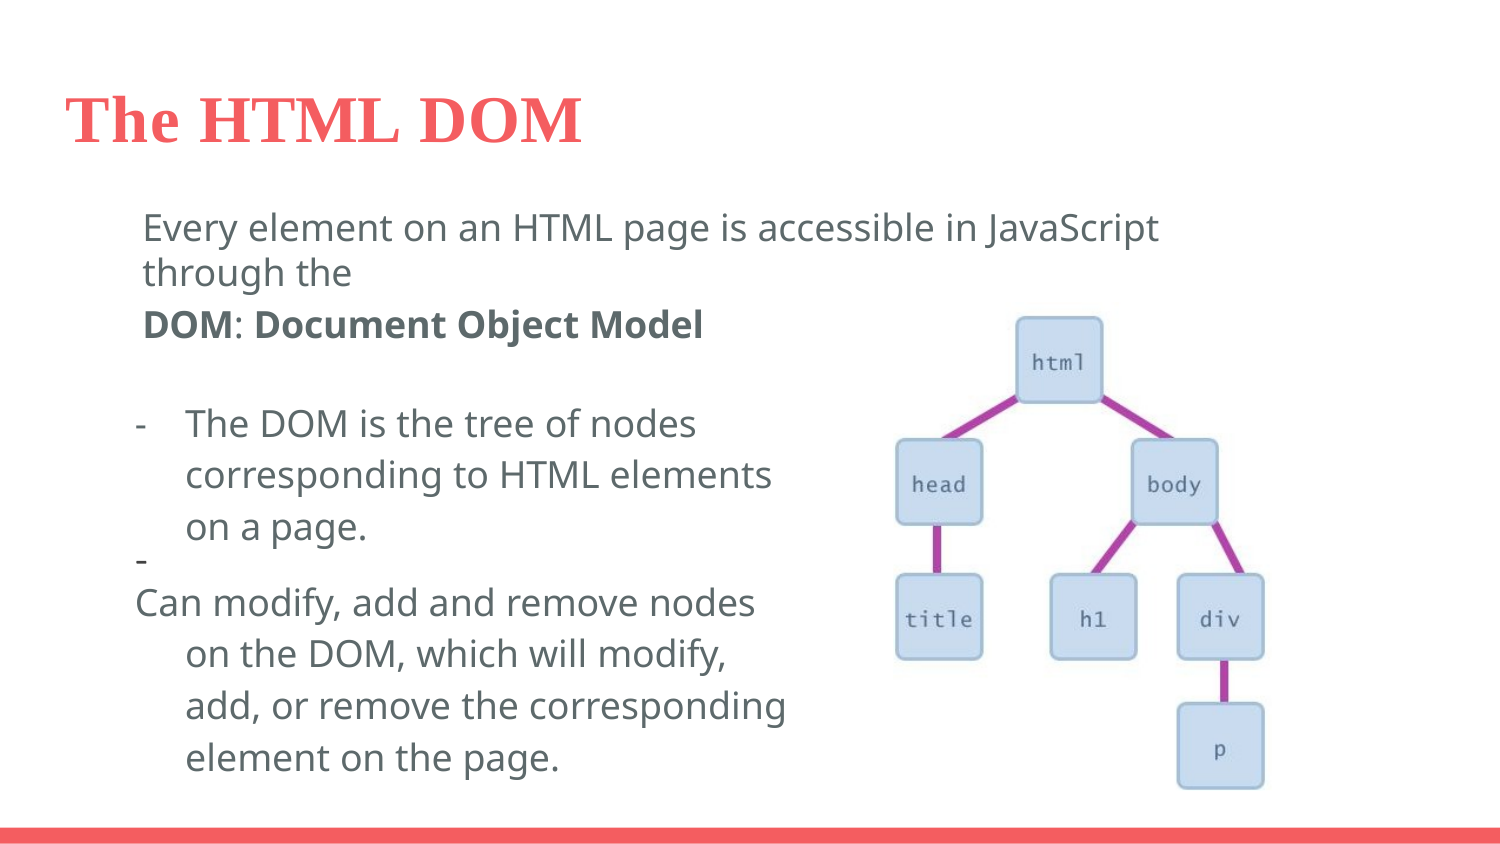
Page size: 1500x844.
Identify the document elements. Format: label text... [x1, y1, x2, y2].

title The HTML DOM [63, 73, 1163, 217]
text_box Every element on an HTML page is accessible in JavaScript through the DOM: Document Object Model - The DOM is the tree of nodes corresponding to HTML elements on a page. Can modify, add and remove nodes on the DOM, which will modify, add, or remove the corresponding element on the page. [132, 195, 1297, 779]
picture [893, 301, 1272, 791]
